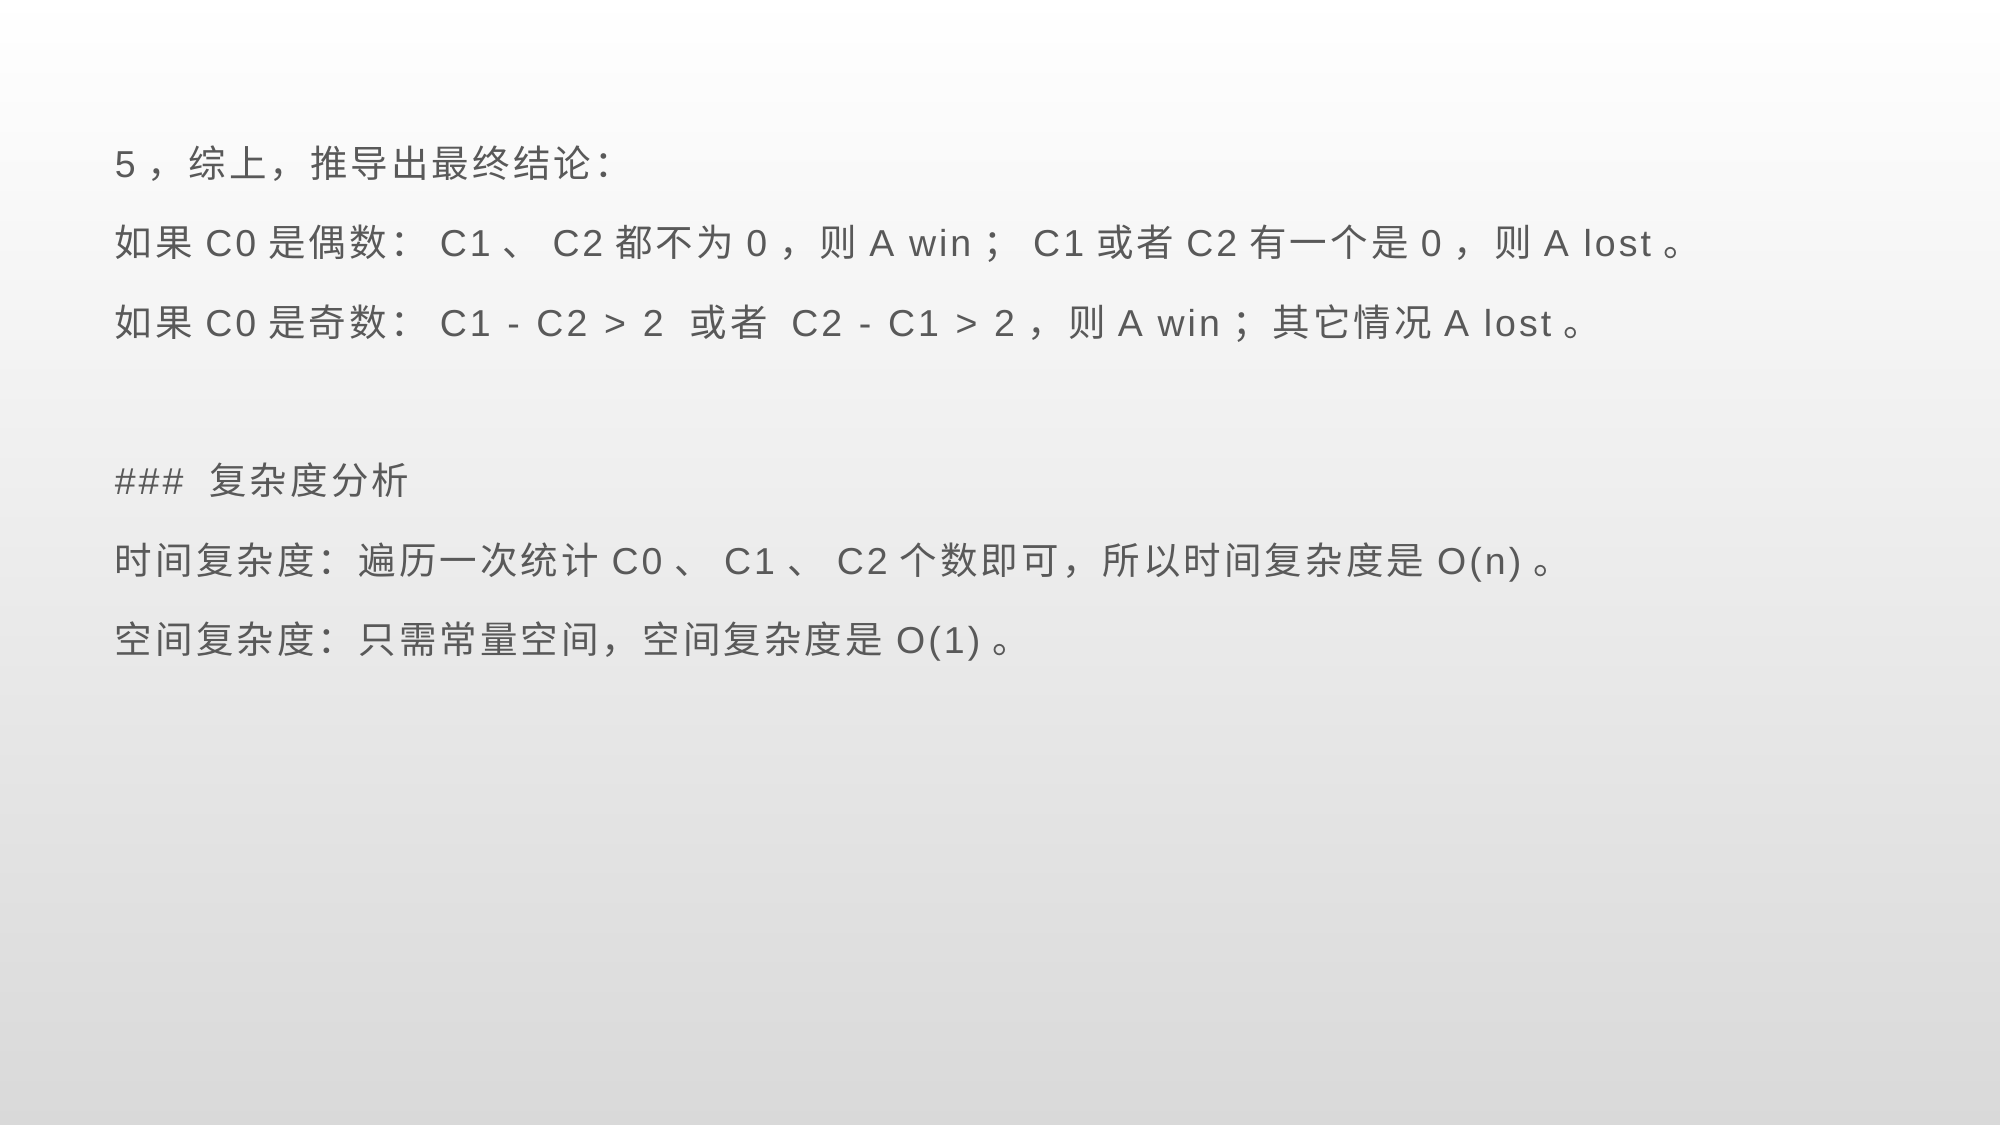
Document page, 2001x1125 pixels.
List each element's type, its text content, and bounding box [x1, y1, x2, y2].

list 5，综上，推导出最终结论： 如果C0是偶数：C1、C2都不为0，则A win；C1或者C2有一个是0，则A lost。 如果C0是奇数：C1 - C2 > 2 或者 C2 - C1 > 2，则A win；其它情况A lost。 ### 复杂度分析 时间复杂度：遍历一次统计C0、C1、C2个数即可，所以时间复杂度是O(n)。 空间复杂度：只需常量空间，空间复杂度是O(1)。 [100, 118, 1900, 900]
